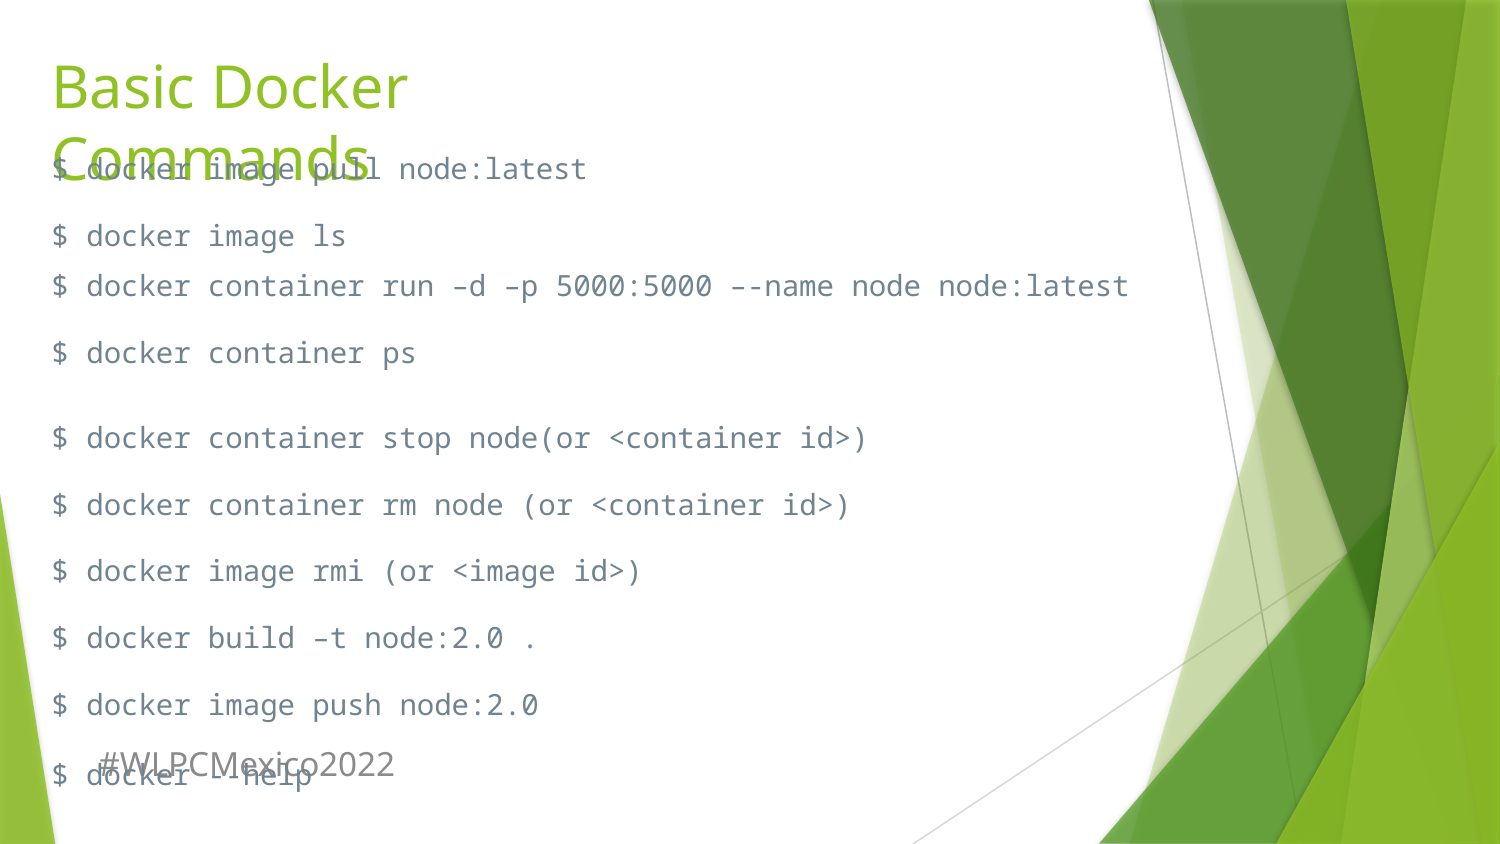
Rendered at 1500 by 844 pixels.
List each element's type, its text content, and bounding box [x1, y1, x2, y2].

text_box $ docker image pull node:latest $ docker image ls $ docker container run –d –p 5000:5000 –-name node node:latest $ docker container ps $ docker container stop node(or <container id>) $ docker container rm node (or <container id>) $ docker image rmi (or <image id>) $ docker build –t node:2.0 . $ docker image push node:2.0 $ docker --help [49, 148, 1318, 792]
title Basic Docker Commands [49, 46, 730, 148]
footer #WLPCMexico2022 [83, 743, 859, 789]
